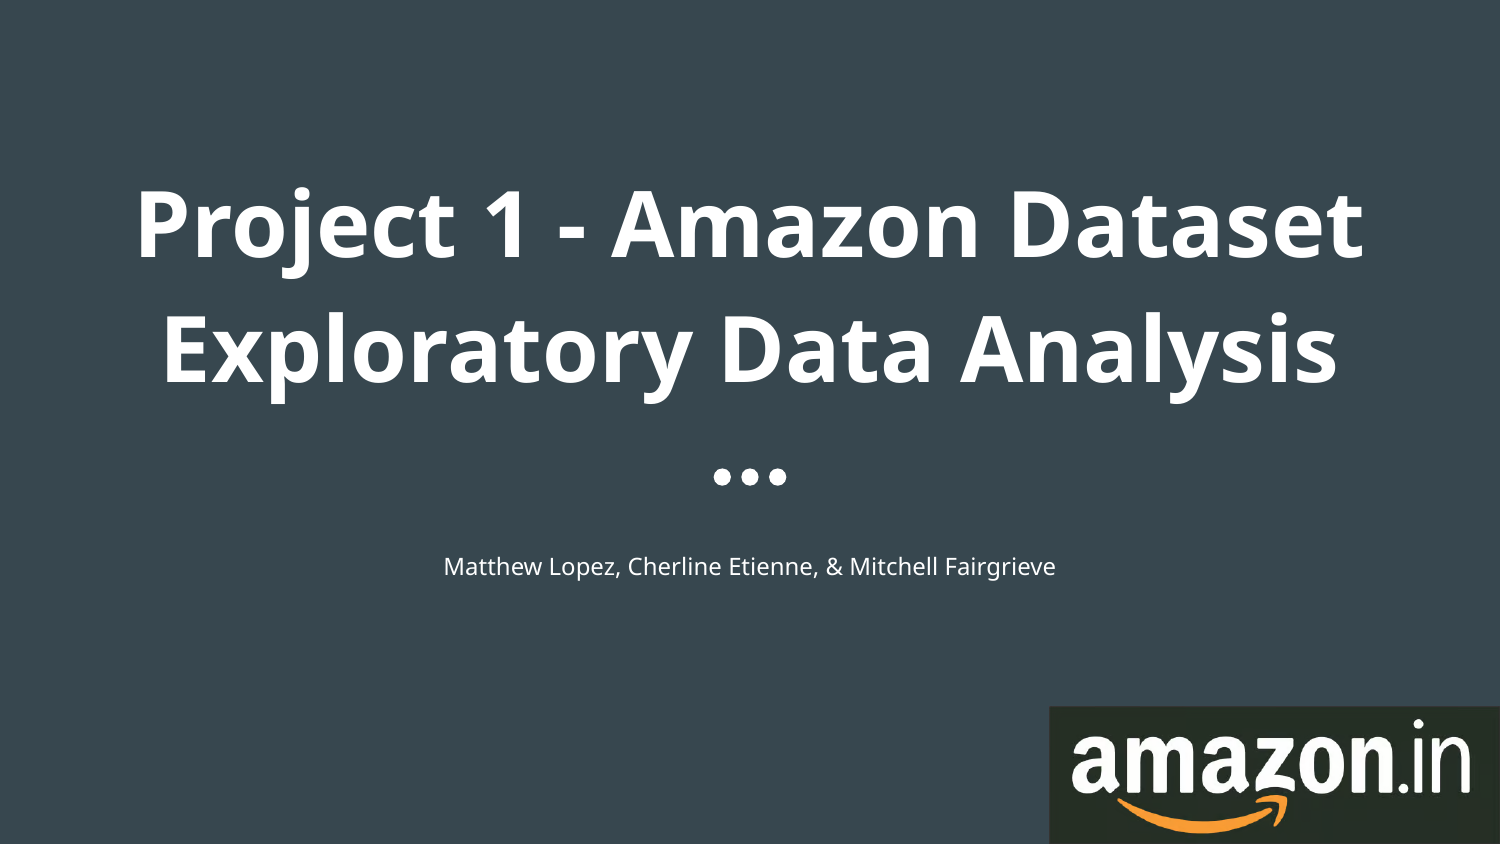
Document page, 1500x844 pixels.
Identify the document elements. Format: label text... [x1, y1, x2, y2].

picture [1049, 706, 1500, 844]
title Project 1 - Amazon Dataset Exploratory Data Analysis [110, 140, 1390, 425]
subtitle Matthew Lopez, Cherline Etienne, & Mitchell Fairgrieve [402, 535, 1098, 619]
